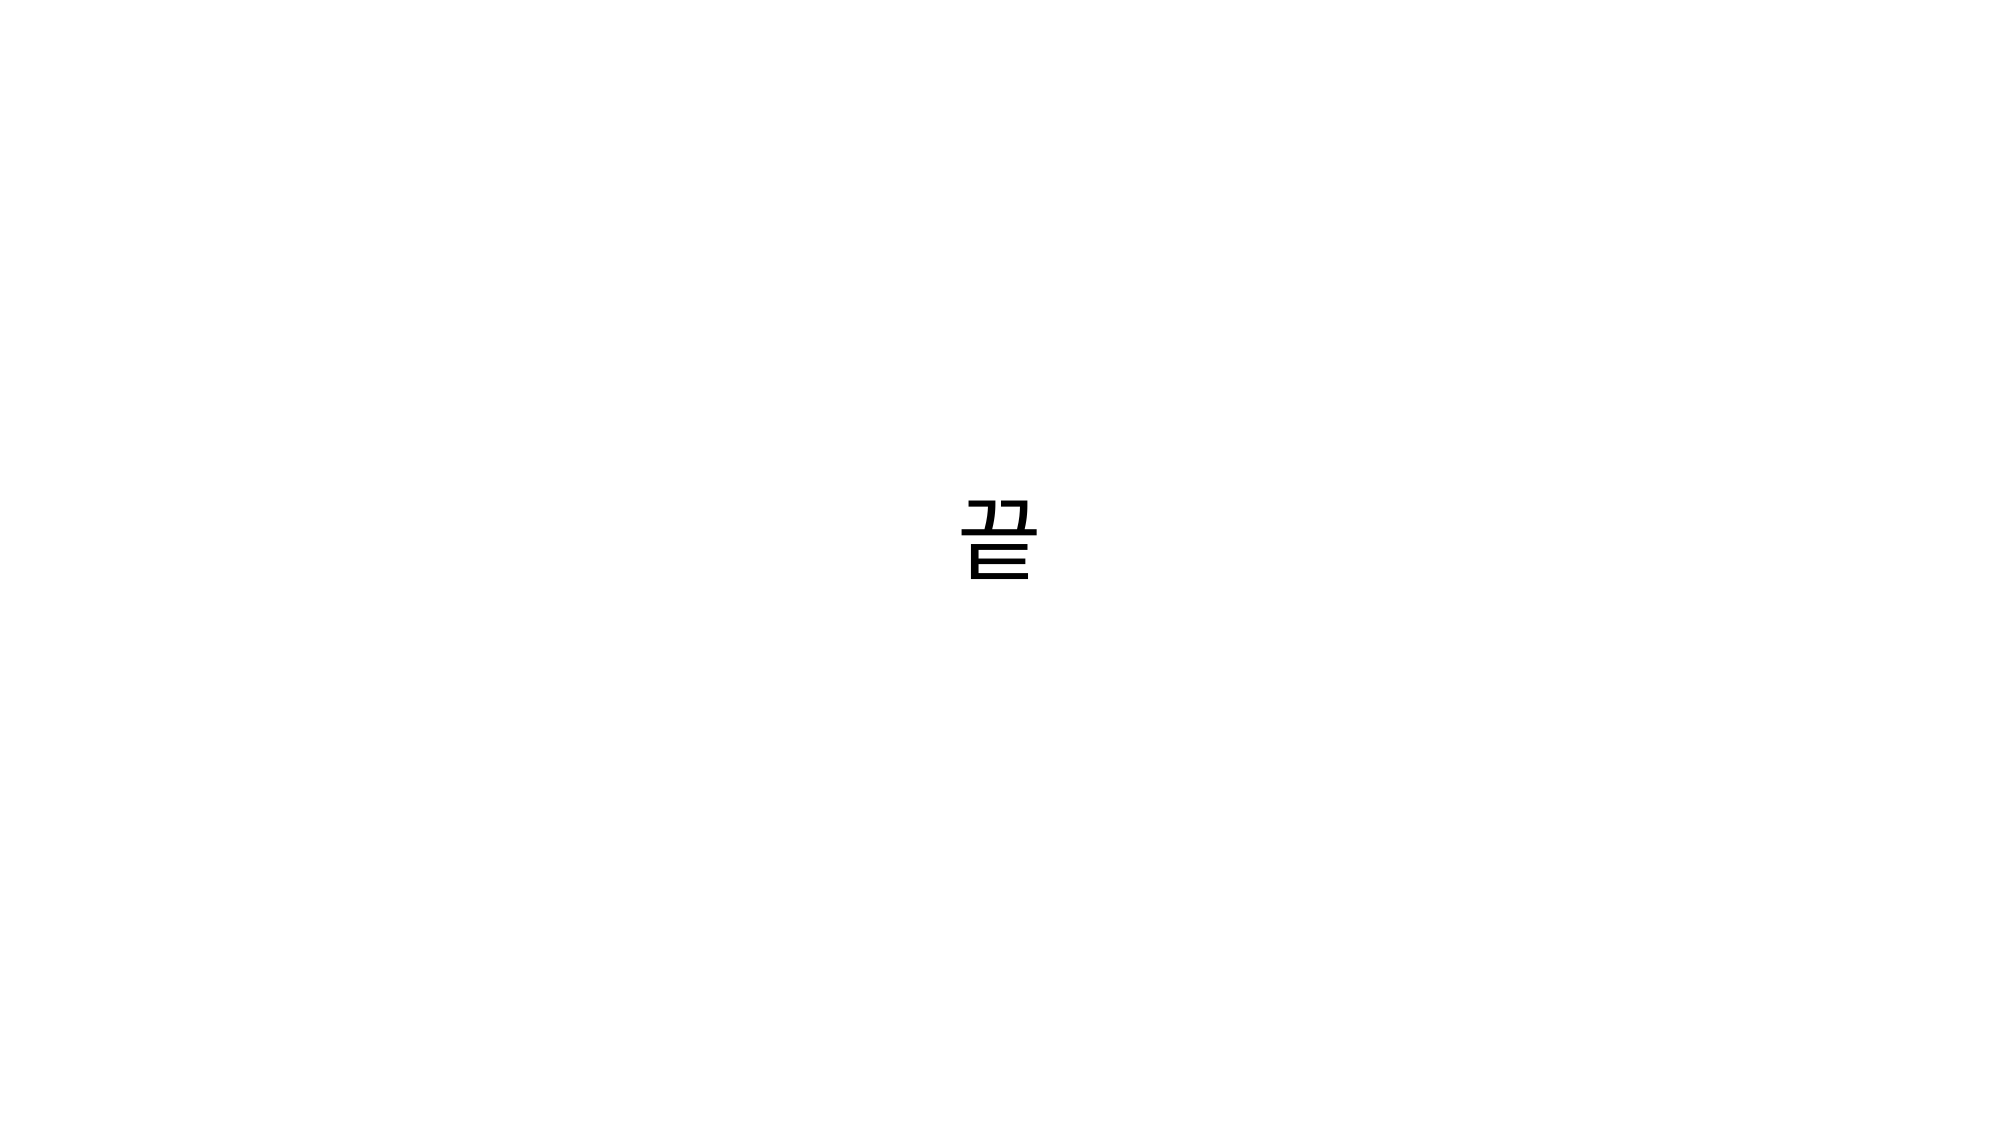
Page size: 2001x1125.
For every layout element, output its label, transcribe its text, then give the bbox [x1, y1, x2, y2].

title 끝 [137, 59, 1863, 1029]
